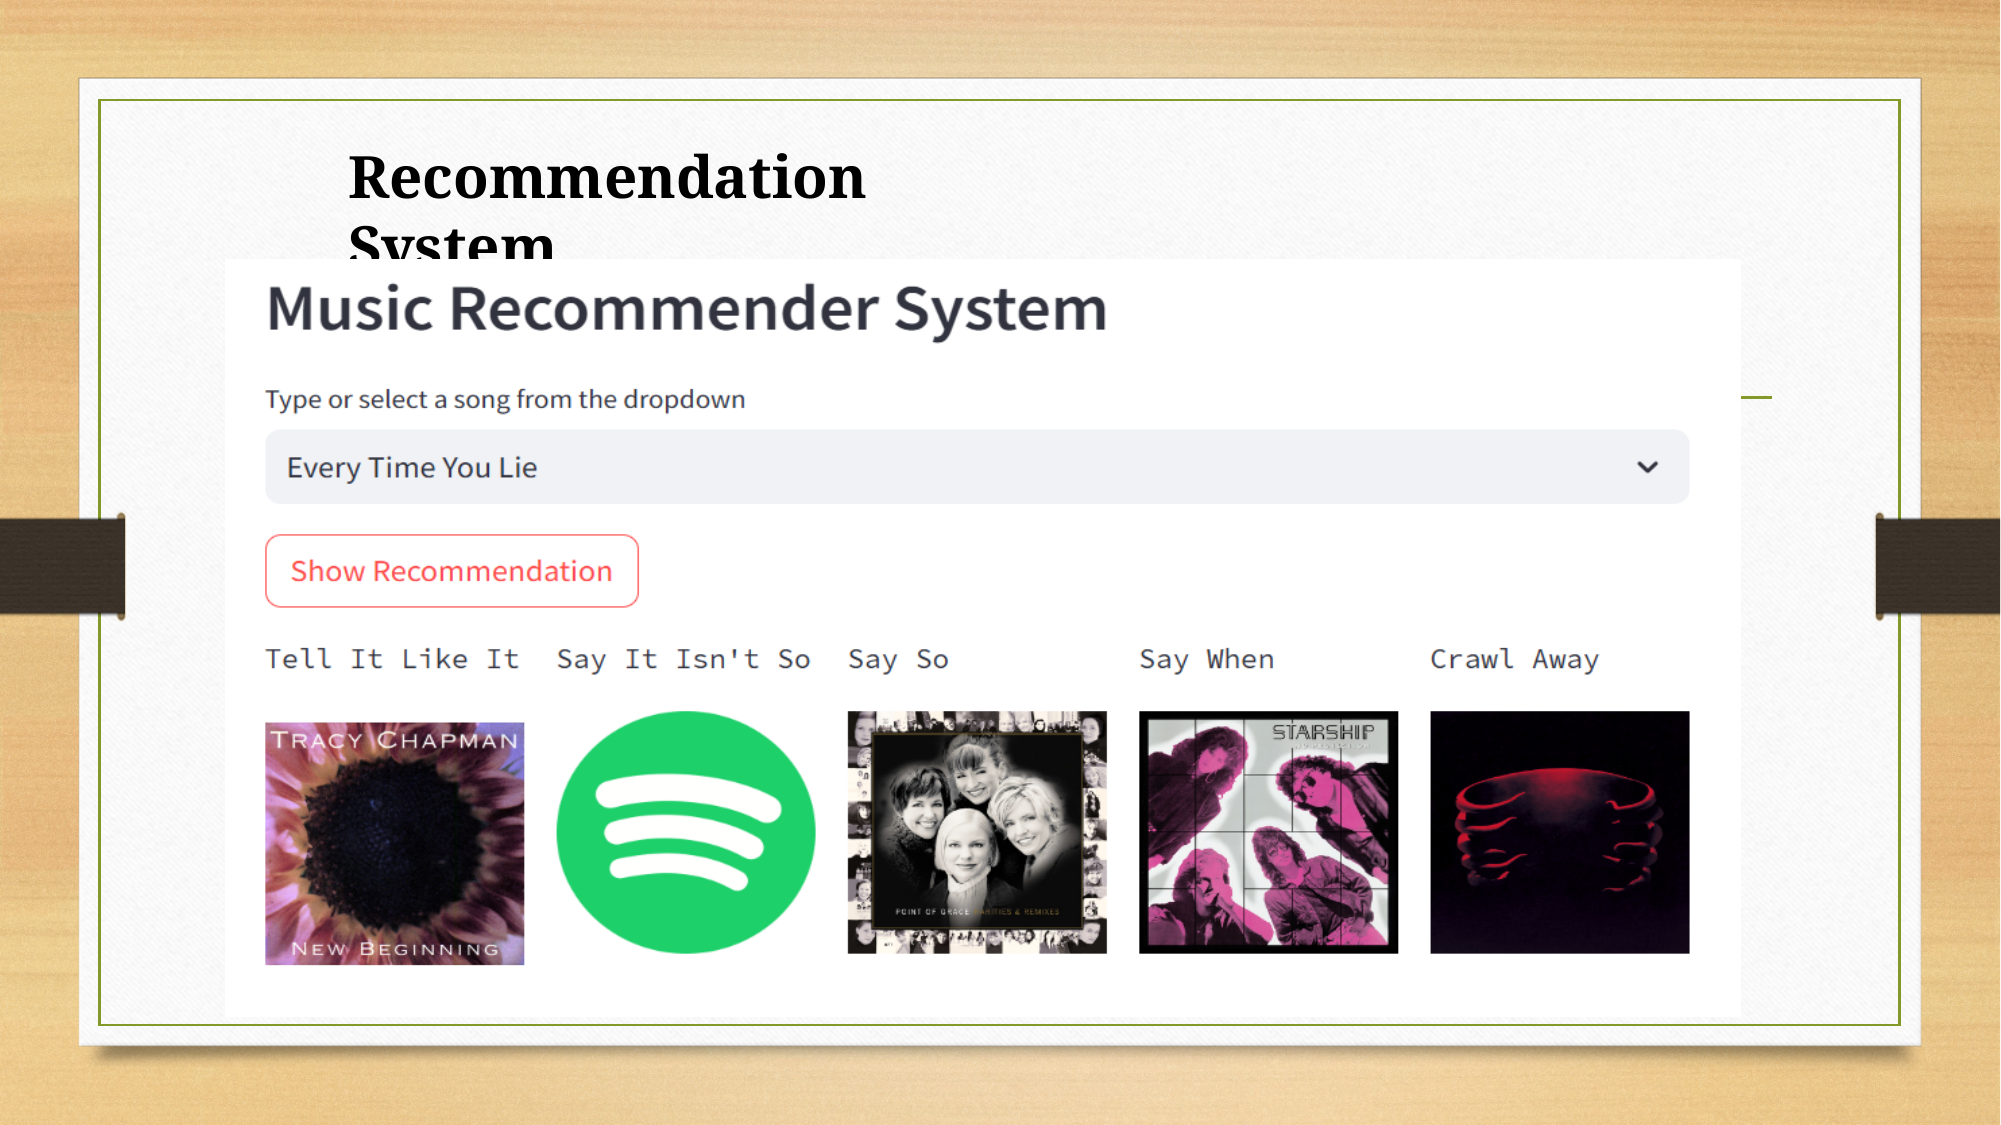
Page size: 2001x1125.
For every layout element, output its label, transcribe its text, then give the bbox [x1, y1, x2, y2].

text_box Recommendation System [333, 133, 1000, 258]
picture [0, 0, 2001, 1125]
